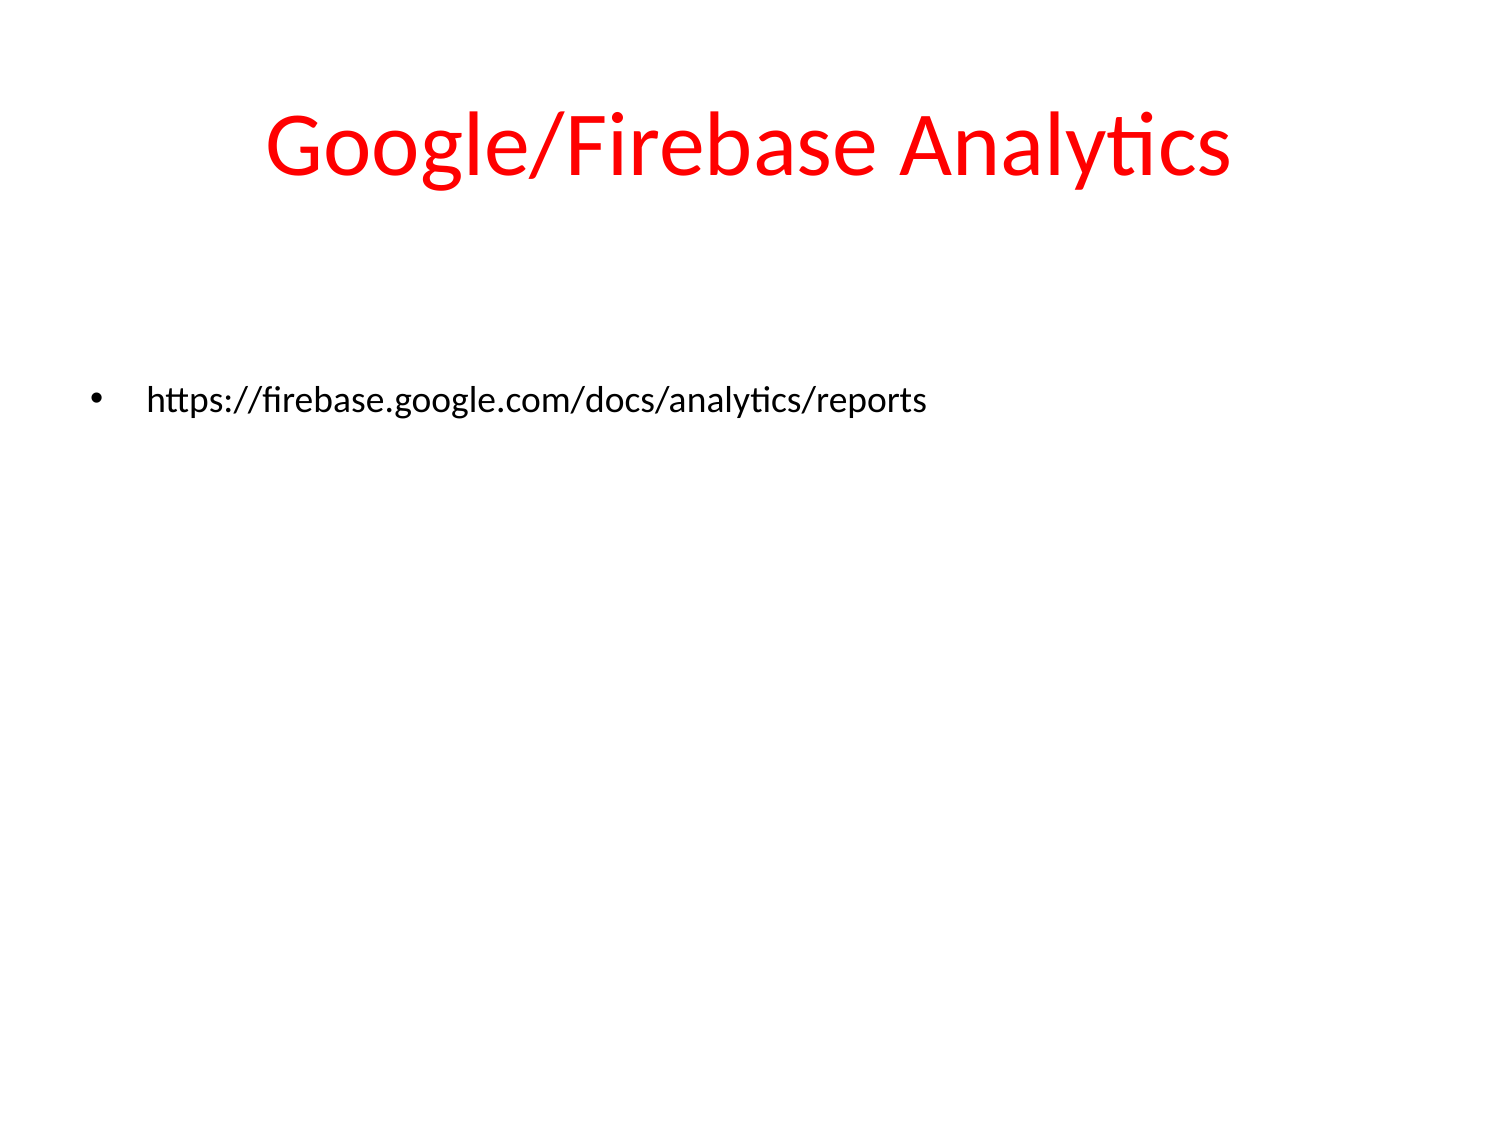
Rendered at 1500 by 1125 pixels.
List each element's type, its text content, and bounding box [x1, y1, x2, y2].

list https://firebase.google.com/docs/analytics/reports [75, 262, 1425, 1005]
title Google/Firebase Analytics [75, 45, 1425, 233]
